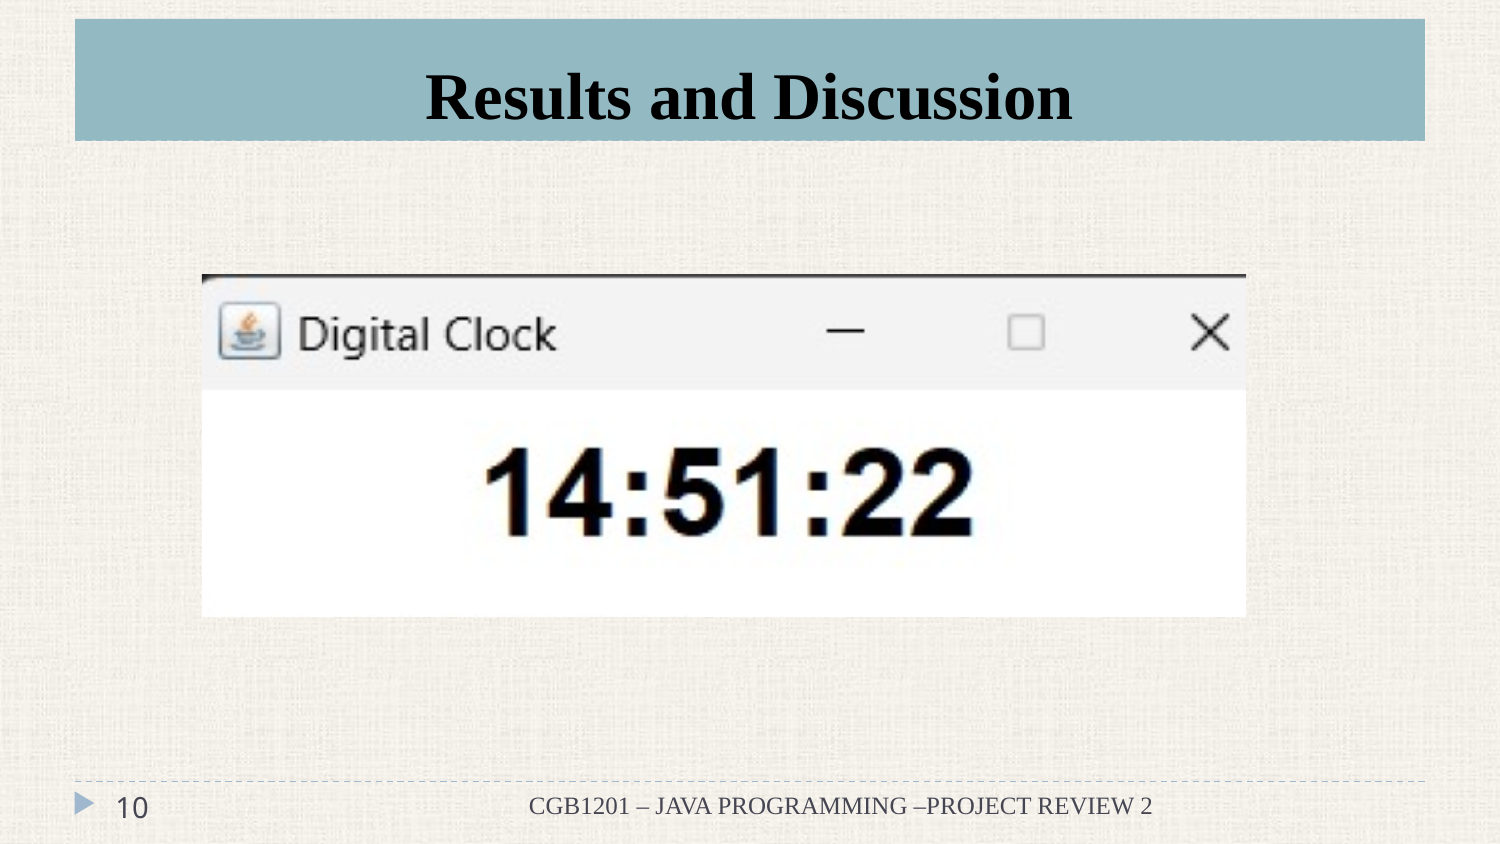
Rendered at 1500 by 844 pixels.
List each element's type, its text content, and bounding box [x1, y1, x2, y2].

slide_number 10 [100, 782, 426, 827]
picture [201, 274, 1247, 617]
footer CGB1201 – JAVA PROGRAMMING –PROJECT REVIEW 2 [512, 782, 1175, 844]
title Results and Discussion [75, 18, 1425, 141]
